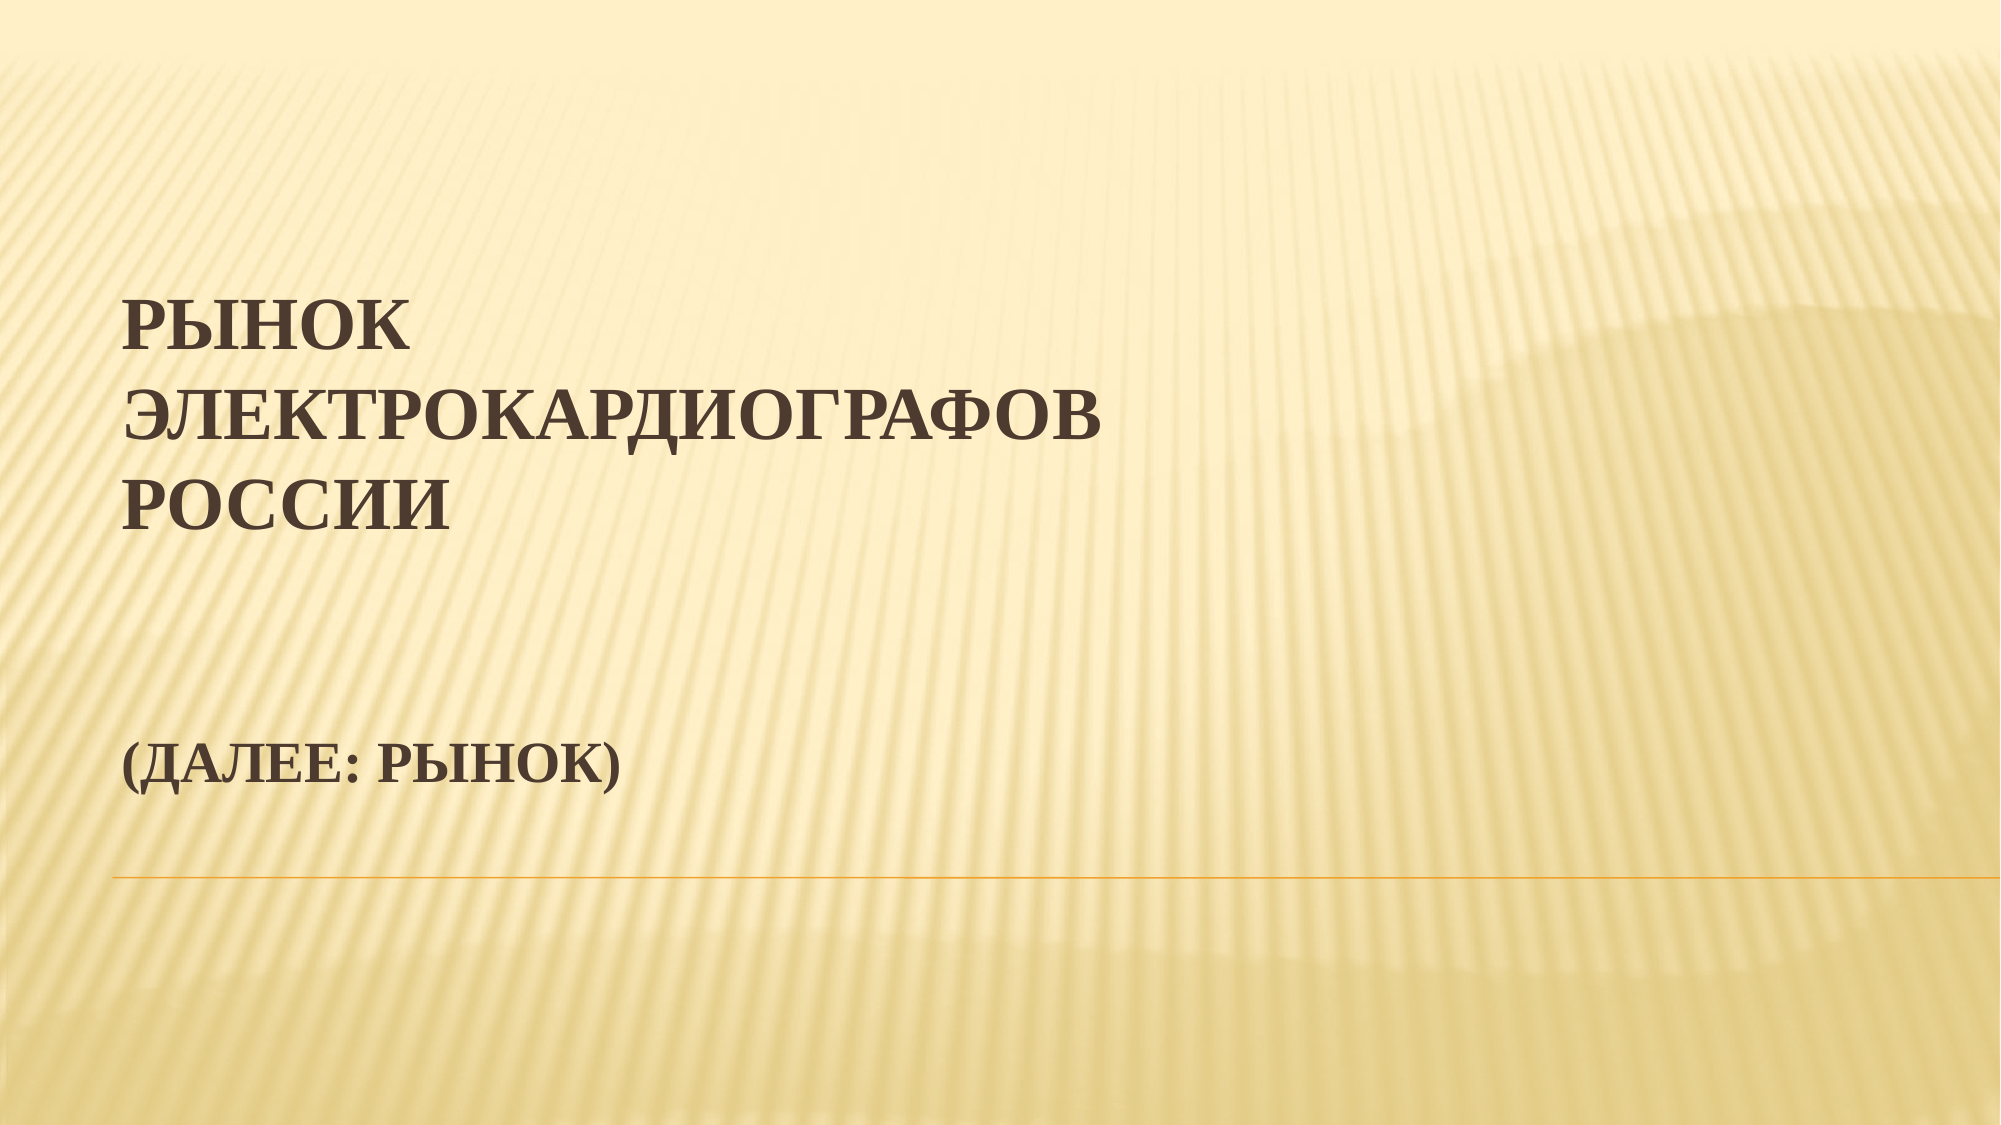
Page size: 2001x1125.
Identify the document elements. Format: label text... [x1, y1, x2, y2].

title Рынок электрокардиографов России (Далее: Рынок) [106, 266, 1744, 838]
